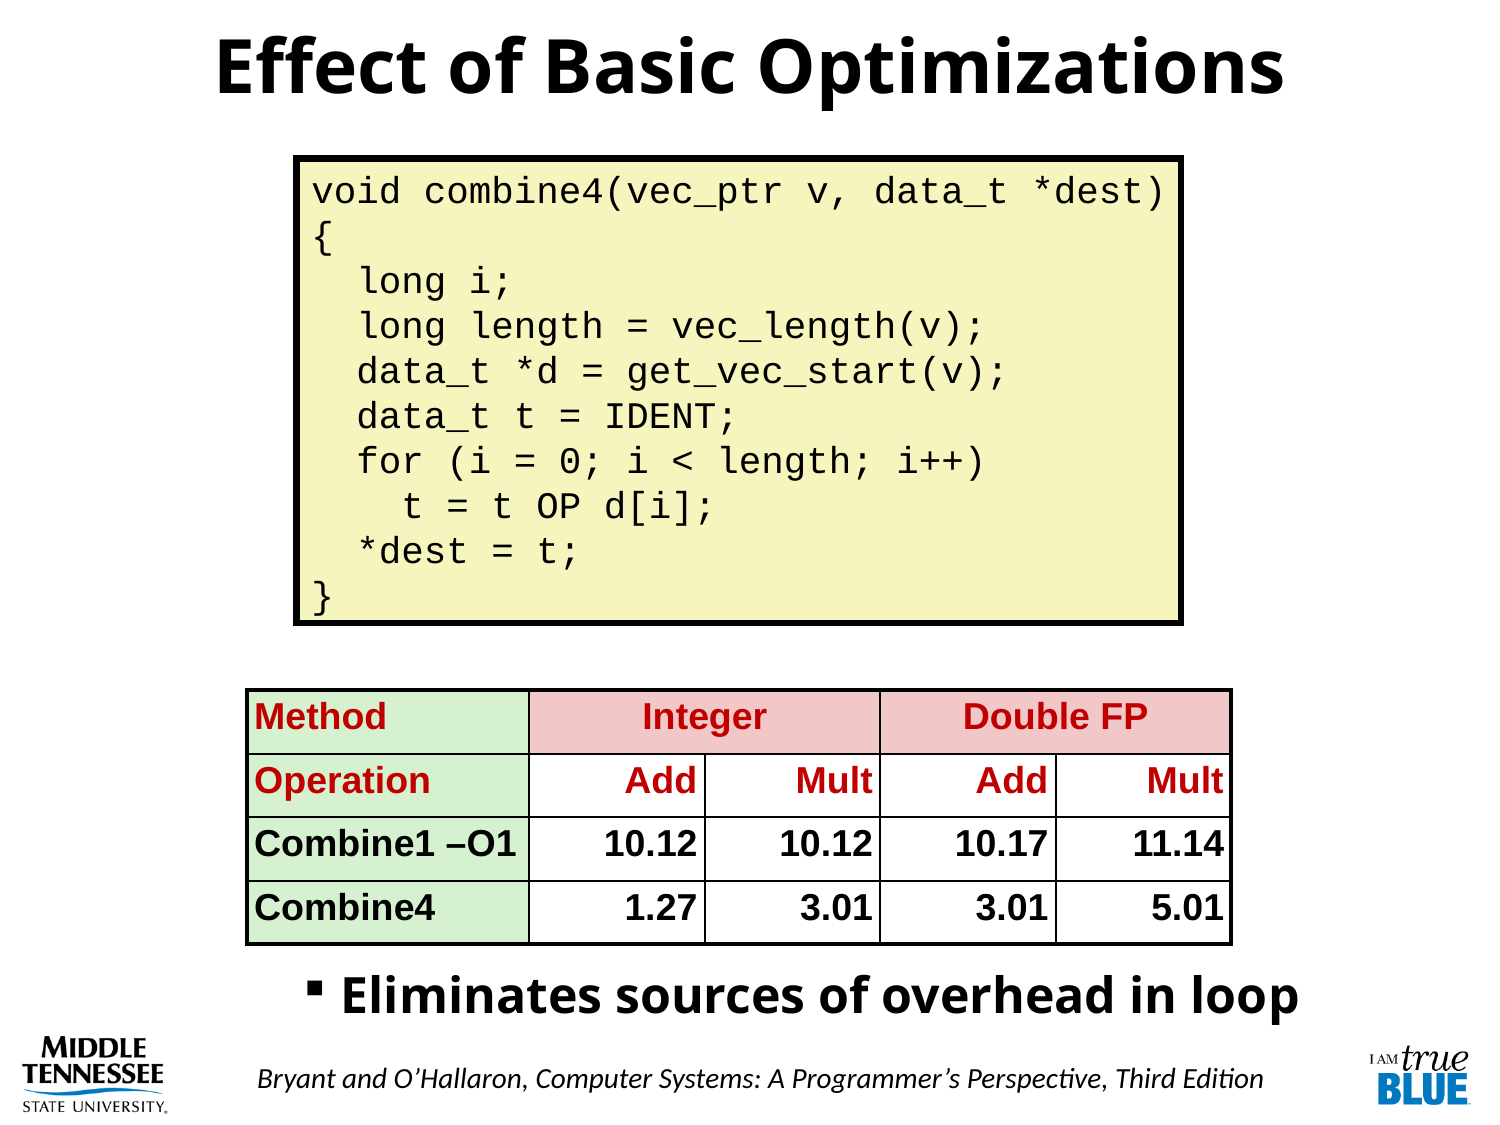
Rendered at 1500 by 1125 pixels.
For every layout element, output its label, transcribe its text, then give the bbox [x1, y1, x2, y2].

picture [1360, 1053, 1485, 1115]
table_cell Combine1 –O1 [249, 818, 528, 880]
table_cell Combine4 [249, 882, 528, 942]
table_cell Operation [249, 755, 528, 816]
table_cell 1.27 [530, 882, 704, 942]
table_header Double FP [881, 692, 1229, 753]
table_cell 10.12 [706, 818, 879, 880]
table_cell 3.01 [881, 882, 1055, 942]
table_cell 10.12 [530, 818, 704, 880]
table_cell Add [881, 755, 1055, 816]
table_cell 5.01 [1057, 882, 1229, 942]
table_header Integer [530, 692, 879, 753]
picture [8, 1027, 174, 1122]
title Effect of Basic Optimizations [0, 0, 1500, 140]
table_cell Mult [1057, 755, 1229, 816]
table_cell 3.01 [706, 882, 879, 942]
list Eliminates sources of overhead in loop [288, 963, 1500, 1053]
table_cell 10.17 [881, 818, 1055, 880]
table_cell Add [530, 755, 704, 816]
table_cell 11.14 [1057, 818, 1229, 880]
text_box void combine4(vec_ptr v, data_t *dest) { long i; long length = vec_length(v); data_t *d = get_vec_start(v); data_t t = IDENT; for (i = 0; i < length; i++) t = t OP d[i]; *dest = t; } [296, 158, 1182, 623]
table_header Method [249, 692, 528, 753]
table_cell Mult [706, 755, 879, 816]
